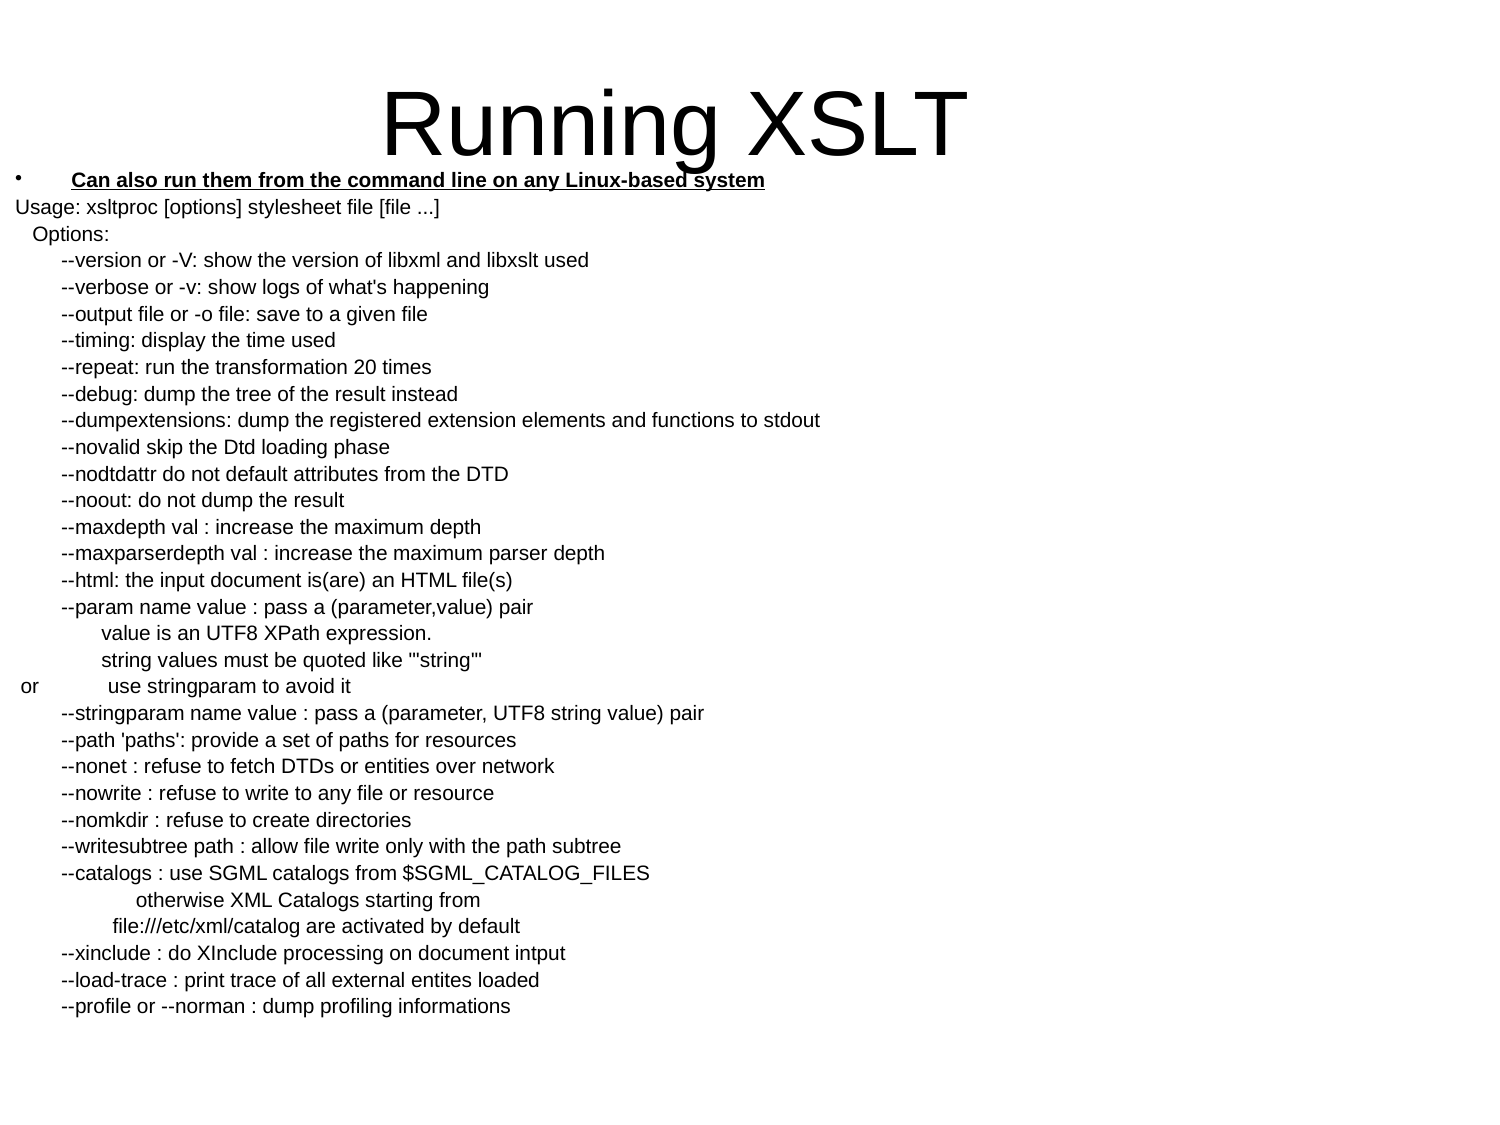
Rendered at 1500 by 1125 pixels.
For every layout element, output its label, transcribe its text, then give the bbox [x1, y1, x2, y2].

title Running XSLT [37, 24, 1313, 162]
list Can also run them from the command line on any Linux-based system Usage: xsltproc [options] stylesheet file [file ...] Options: --version or -V: show the version of libxml and libxslt used --verbose or -v: show logs of what's happening --output file or -o file: save to a given file --timing: display the time used --repeat: run the transformation 20 times --debug: dump the tree of the result instead --dumpextensions: dump the registered extension elements and functions to stdout --novalid skip the Dtd loading phase --nodtdattr do not default attributes from the DTD --noout: do not dump the result --maxdepth val : increase the maximum depth --maxparserdepth val : increase the maximum parser depth --html: the input document is(are) an HTML file(s) --param name value : pass a (parameter,value) pair value is an UTF8 XPath expression. string values must be quoted like "'string'" or use stringparam to avoid it --stringparam name value : pass a (parameter, UTF8 string value) pair --path 'paths': provide a set of paths for resources --nonet : refuse to fetch DTDs or entities over network --nowrite : refuse to write to any file or resource --nomkdir : refuse to create directories --writesubtree path : allow file write only with the path subtree --catalogs : use SGML catalogs from $SGML_CATALOG_FILES otherwise XML Catalogs starting from file:///etc/xml/catalog are activated by default --xinclude : do XInclude processing on document intput --load-trace : print trace of all external entites loaded --profile or --norman : dump profiling informations [0, 162, 1500, 1076]
